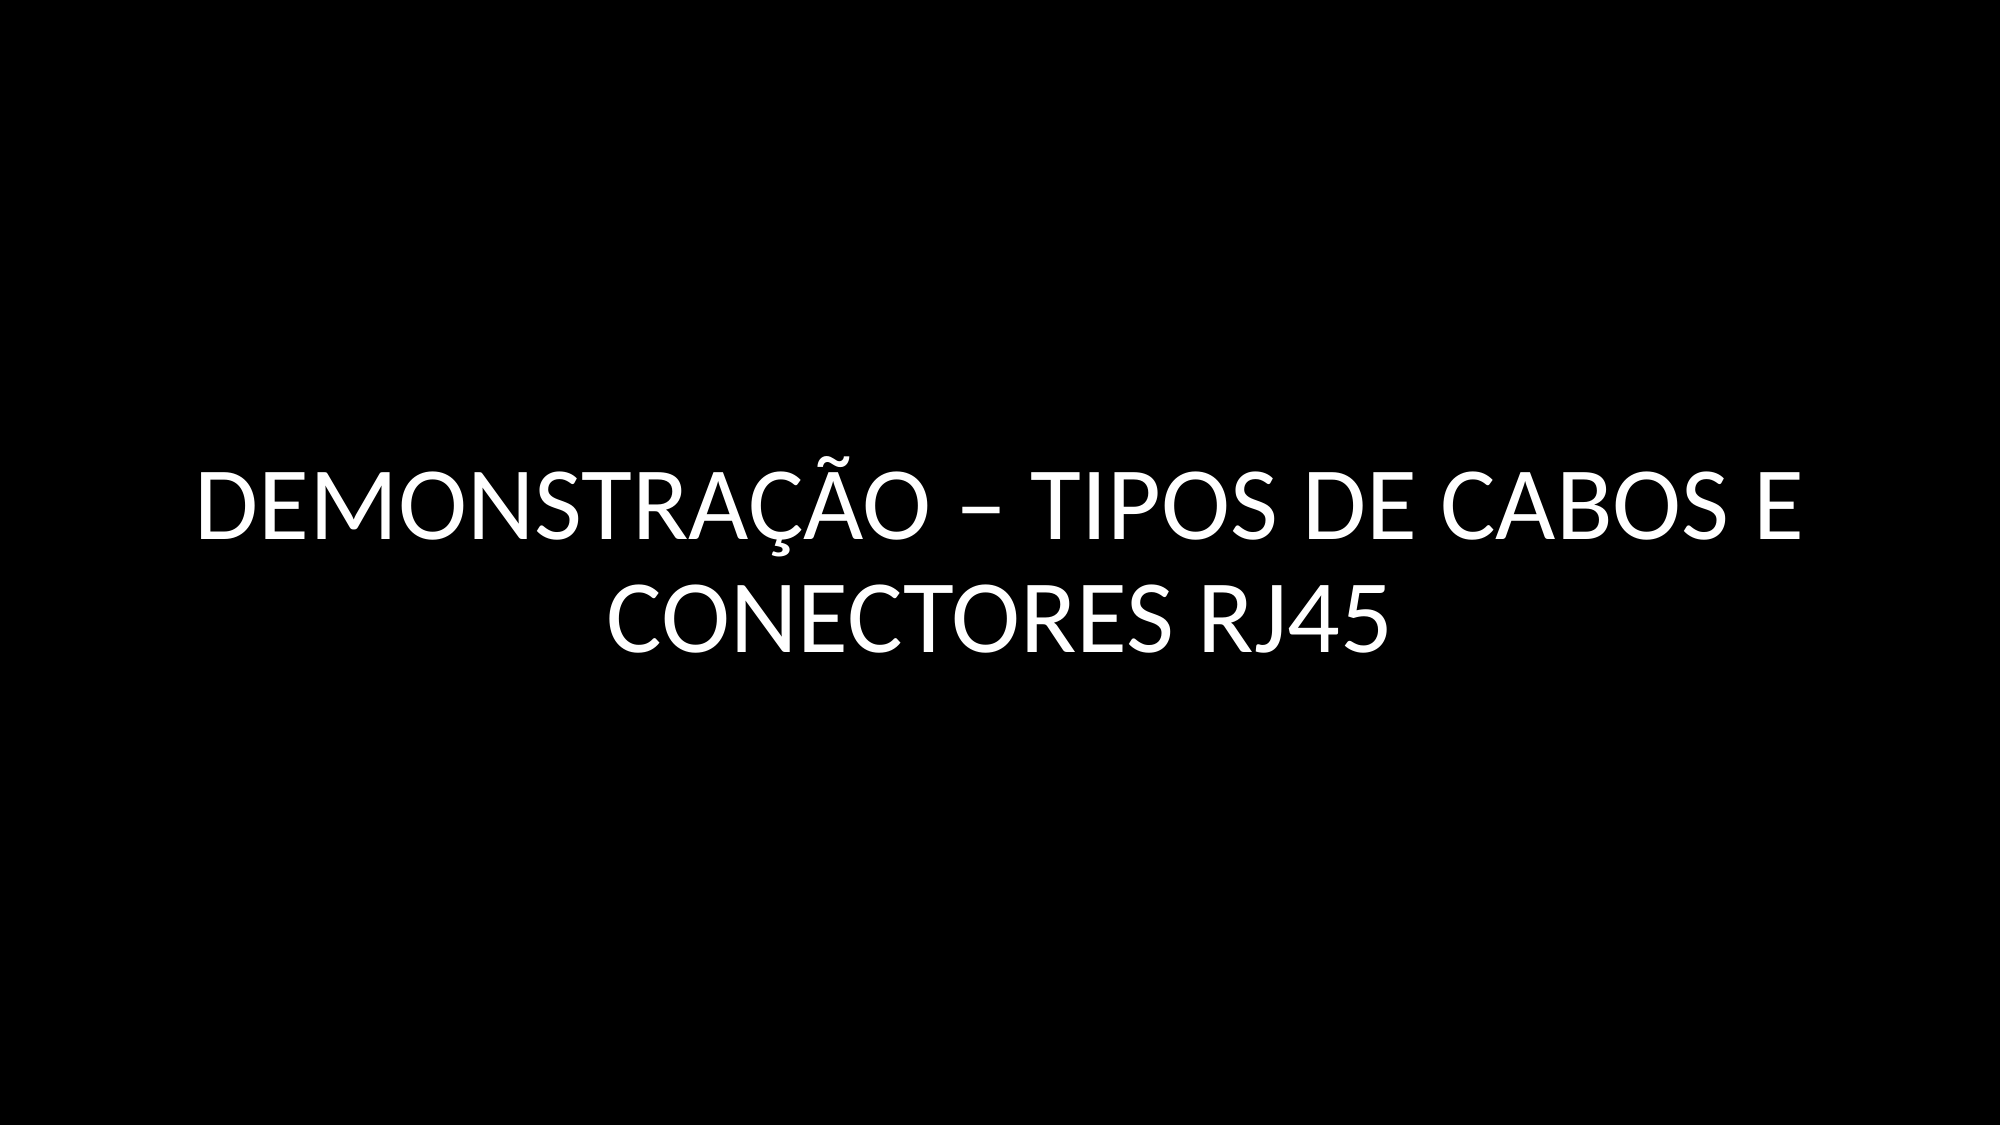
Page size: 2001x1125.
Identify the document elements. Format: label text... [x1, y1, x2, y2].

title DEMONSTRAÇÃO – TIPOS DE CABOS E CONECTORES RJ45 [71, 457, 1929, 668]
